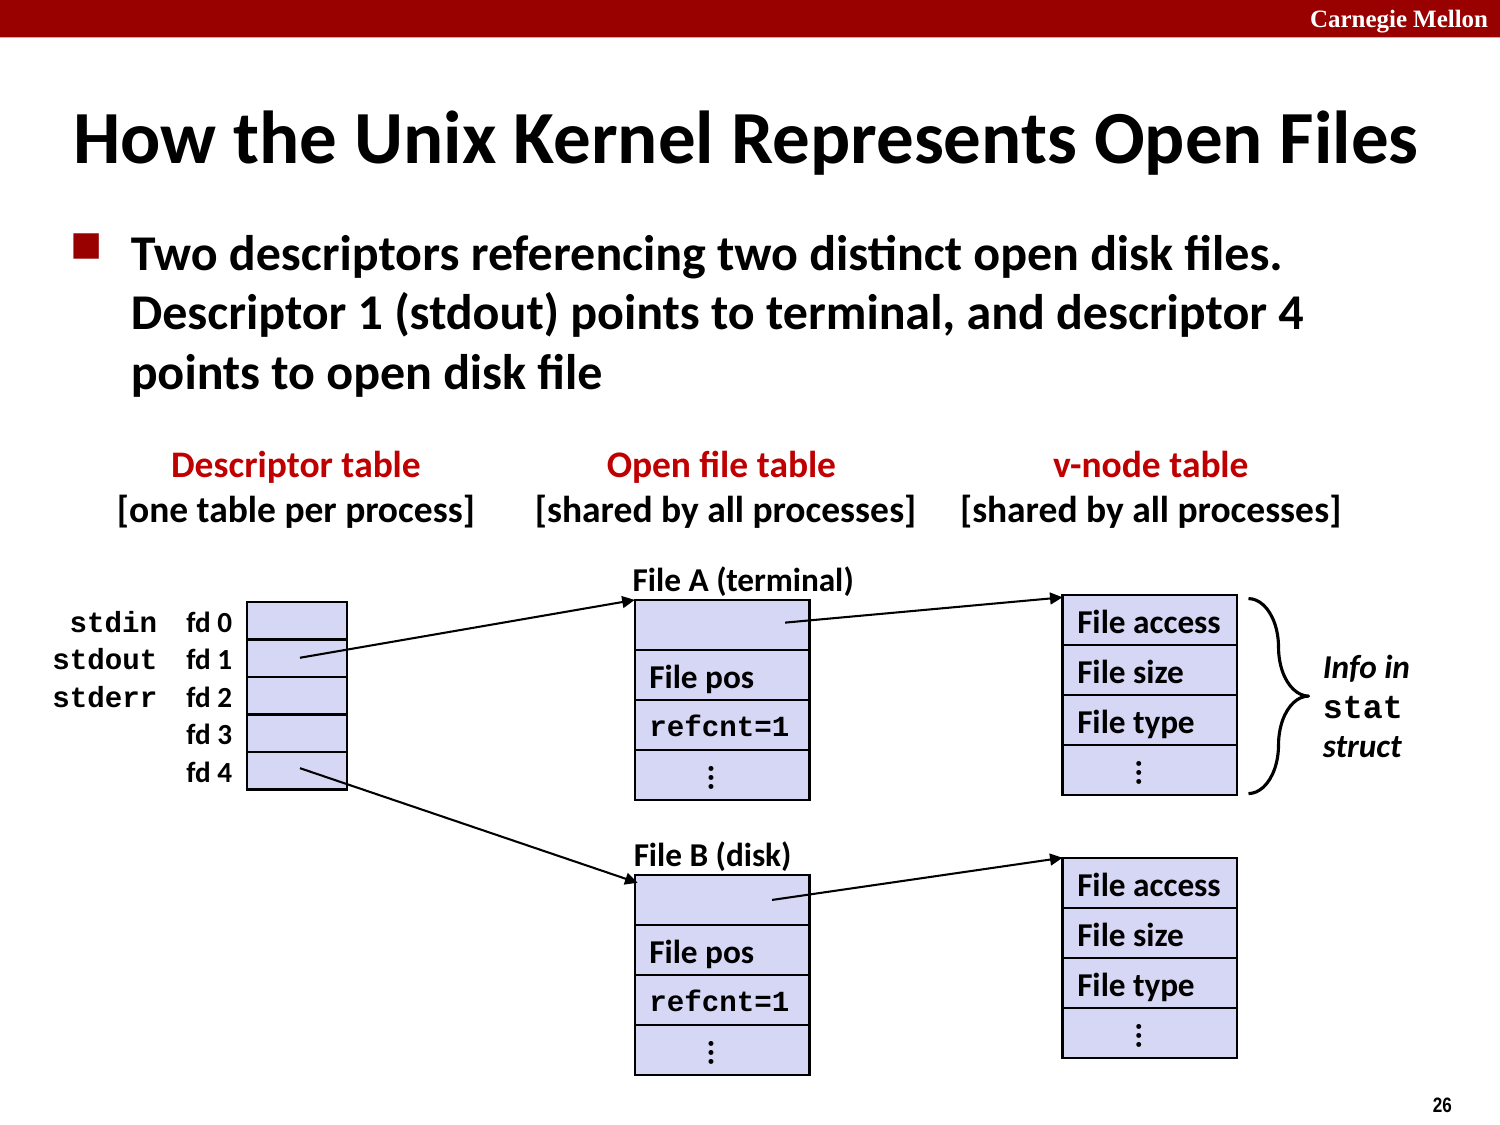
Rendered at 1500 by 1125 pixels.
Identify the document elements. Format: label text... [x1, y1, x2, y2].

text_box refcnt=1 [634, 699, 810, 750]
text_box Open file table [shared by all processes] [520, 433, 932, 538]
text_box File type [1062, 695, 1238, 746]
list Two descriptors referencing two distinct open disk files. Descriptor 1 (stdout) points to terminal, and descriptor 4 points to open disk file [59, 212, 1423, 426]
text_box fd 2 [173, 677, 248, 714]
text_box ... [634, 750, 810, 800]
text_box [785, 592, 1062, 623]
text_box [623, 880, 638, 885]
text_box stdout [37, 633, 173, 683]
text_box [1248, 598, 1309, 794]
text_box Info in stat struct [1308, 637, 1459, 772]
text_box Descriptor table [one table per process] [101, 433, 491, 538]
text_box ... [1062, 1008, 1238, 1058]
text_box File pos [634, 925, 810, 975]
text_box ... [1062, 746, 1238, 796]
text_box File A (terminal) [617, 550, 870, 605]
text_box [248, 714, 348, 752]
text_box File size [1062, 645, 1238, 695]
text_box v-node table [shared by all processes] [945, 433, 1357, 538]
text_box fd 4 [147, 752, 248, 790]
text_box ... [634, 1025, 810, 1075]
text_box [248, 639, 348, 677]
text_box File access [1062, 857, 1238, 907]
text_box File type [1062, 957, 1238, 1008]
text_box stderr [37, 683, 173, 721]
title How the Unix Kernel Represents Open Files [58, 71, 1488, 197]
text_box [248, 677, 348, 714]
text_box File size [1062, 907, 1238, 957]
text_box [248, 752, 348, 790]
text_box [634, 605, 810, 650]
text_box [634, 875, 810, 925]
text_box File access [1062, 595, 1238, 645]
text_box fd 3 [147, 714, 248, 752]
text_box refcnt=1 [634, 975, 810, 1025]
text_box File B (disk) [618, 825, 807, 880]
text_box stdin [54, 595, 173, 646]
text_box fd 1 [173, 639, 248, 677]
text_box [248, 602, 348, 639]
text_box fd 0 [173, 602, 248, 639]
text_box File pos [634, 650, 810, 699]
text_box [772, 853, 1063, 901]
